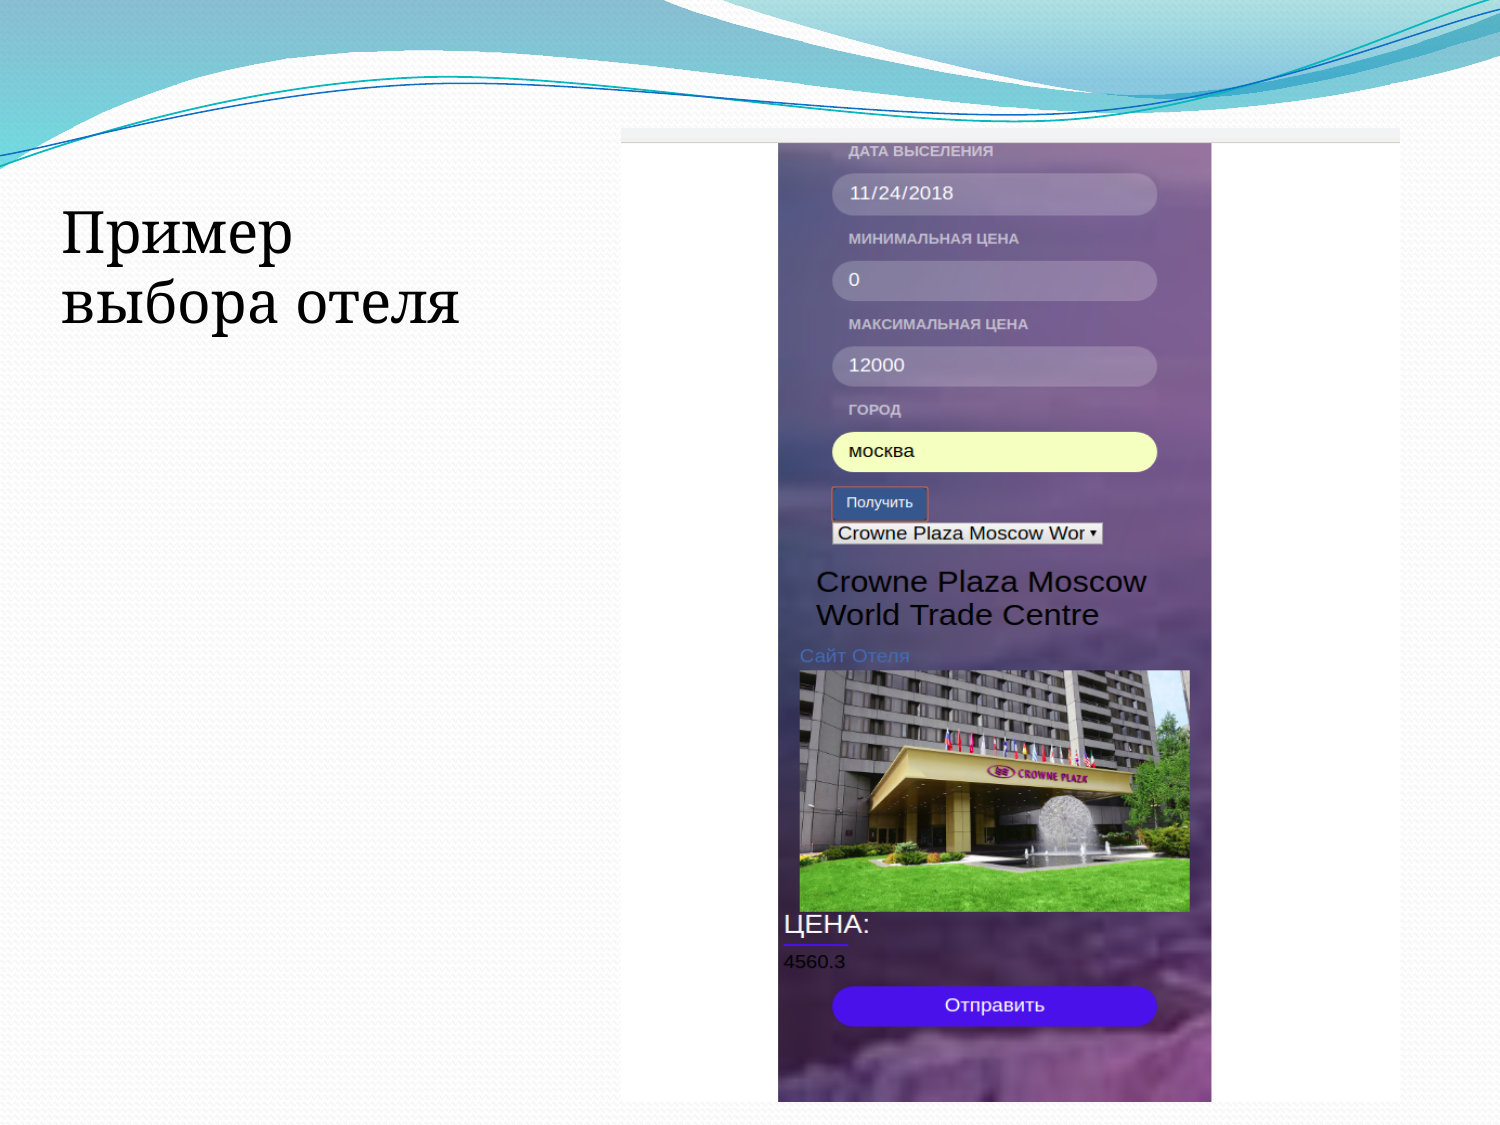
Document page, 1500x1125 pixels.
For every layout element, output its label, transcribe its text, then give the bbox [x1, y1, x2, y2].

text_box Пример выбора отеля [46, 187, 528, 343]
picture [620, 128, 1400, 1102]
